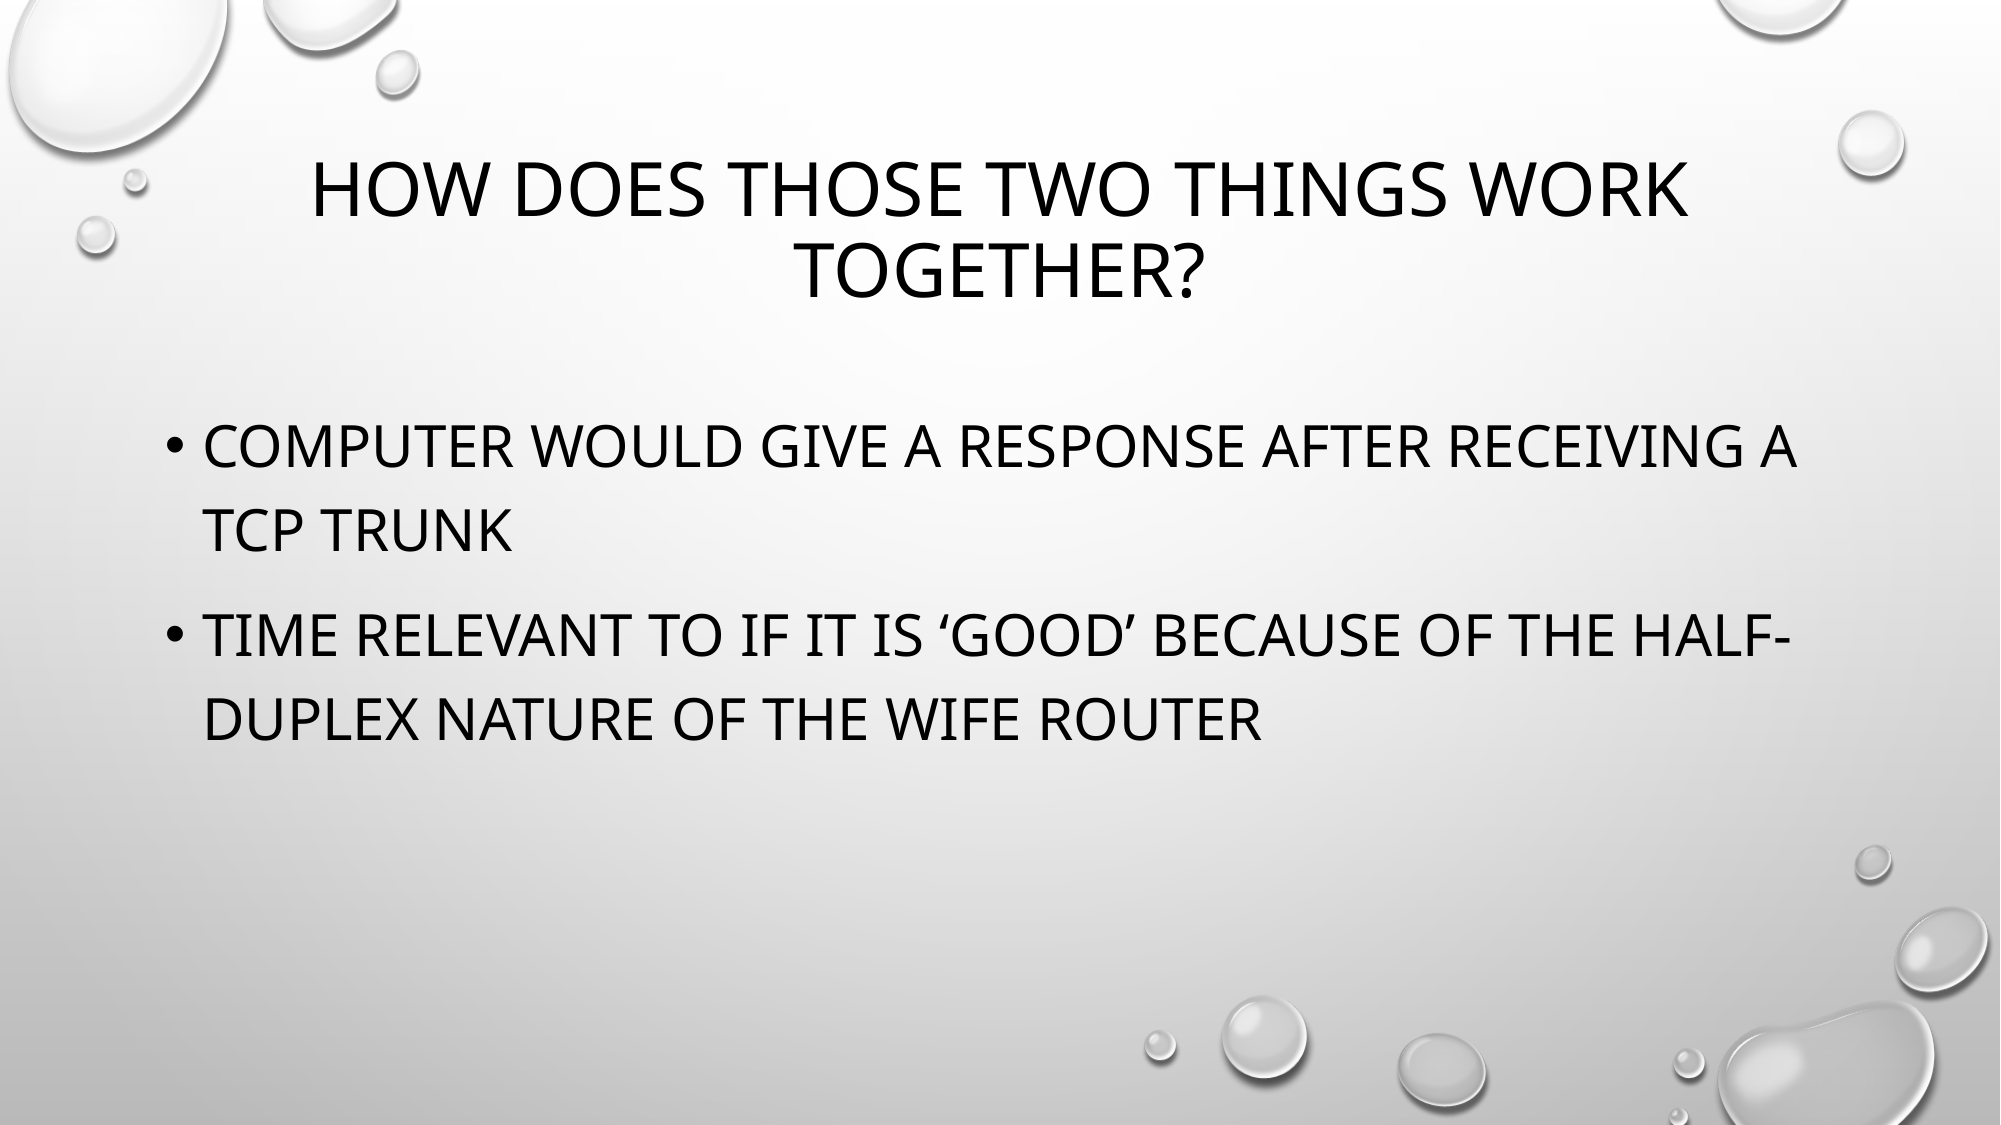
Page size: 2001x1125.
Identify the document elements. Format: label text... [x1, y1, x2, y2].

title How does those two things work together? [149, 101, 1851, 364]
list Computer would give a response after receiving a TCP trunk Time relevant to if it is ‘good’ because of the half-duplex nature of the wife router [149, 388, 1850, 950]
picture [0, 0, 2000, 1125]
